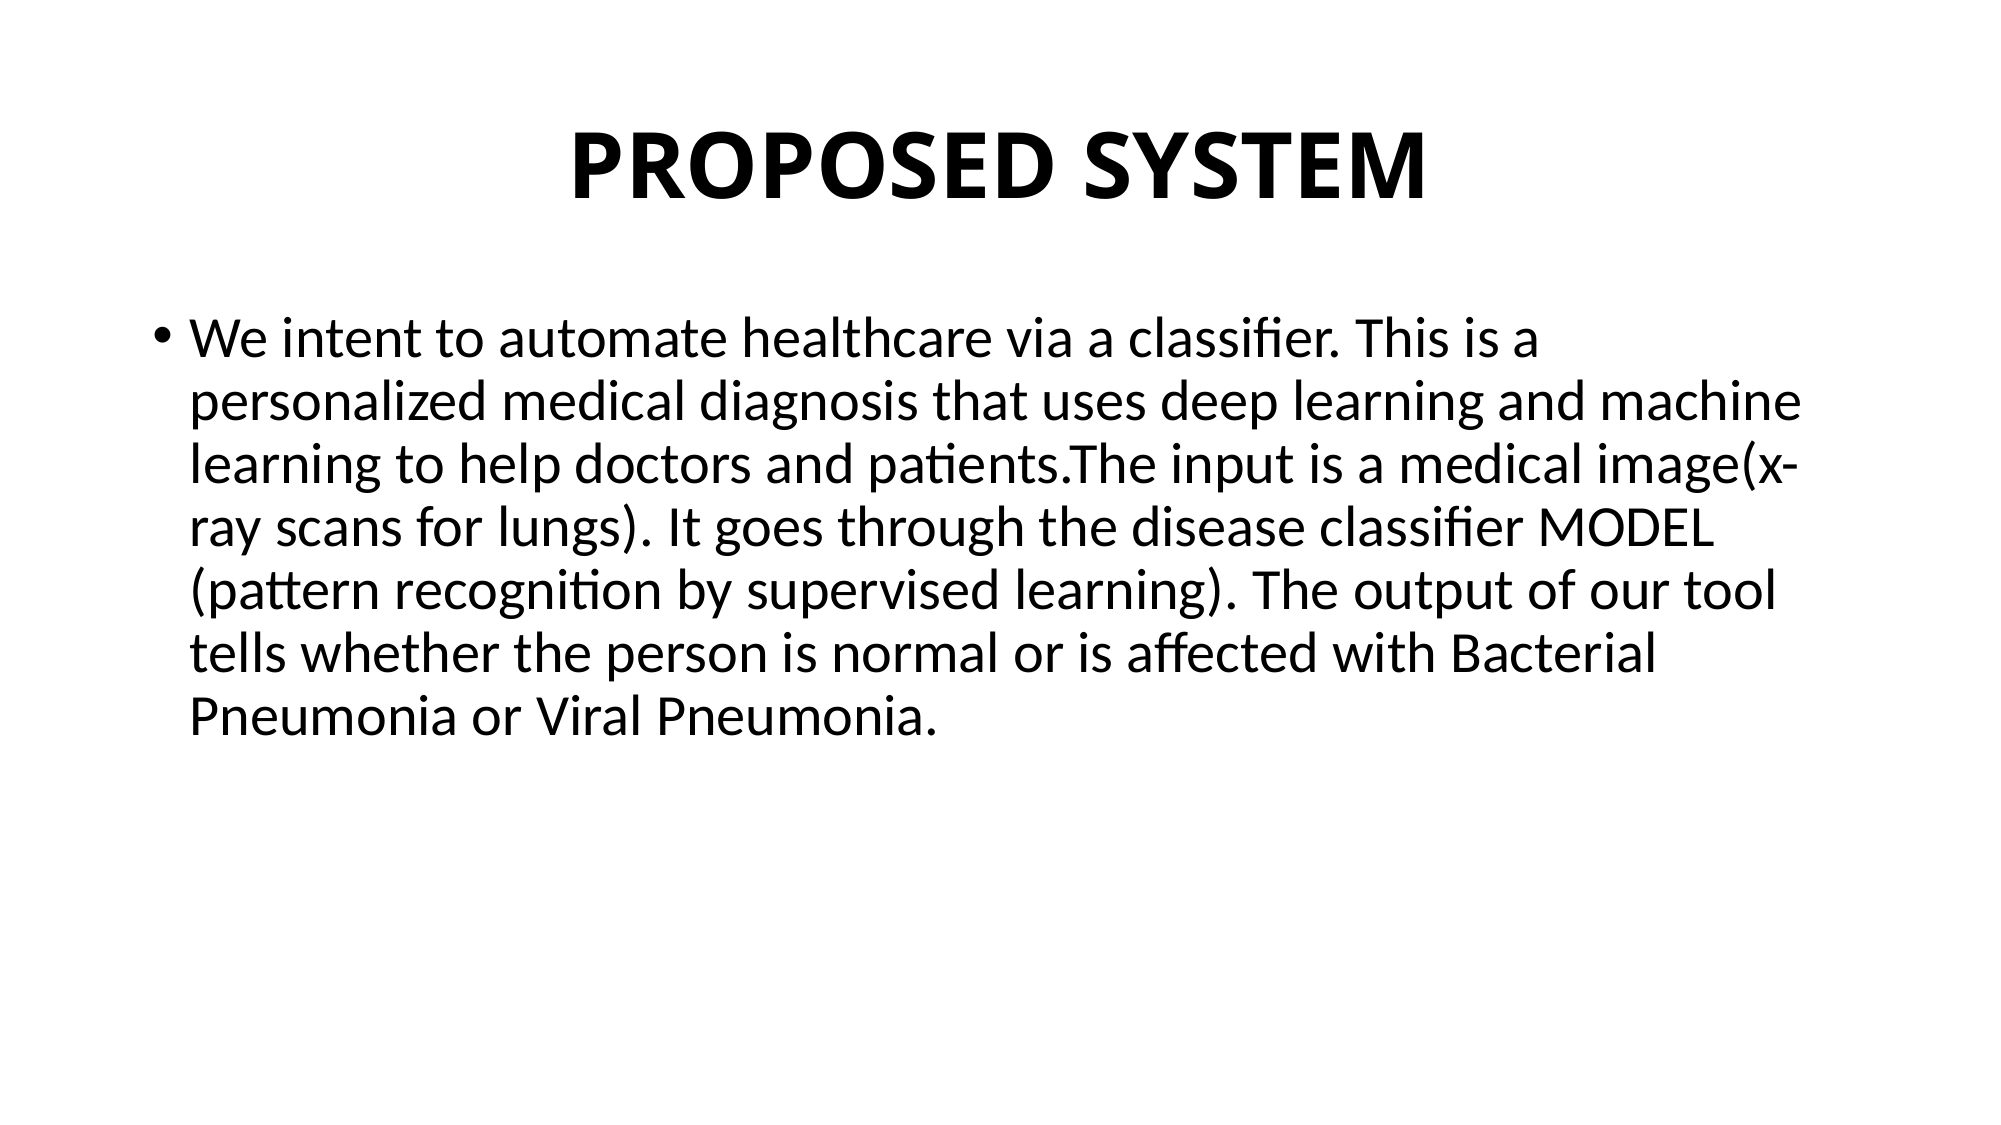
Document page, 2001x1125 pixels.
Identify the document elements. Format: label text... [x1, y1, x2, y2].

title PROPOSED SYSTEM [137, 59, 1863, 278]
list We intent to automate healthcare via a classifier. This is a personalized medical diagnosis that uses deep learning and machine learning to help doctors and patients.The input is a medical image(x-ray scans for lungs). It goes through the disease classifier MODEL (pattern recognition by supervised learning). The output of our tool tells whether the person is normal or is affected with Bacterial Pneumonia or Viral Pneumonia. [137, 299, 1863, 1014]
